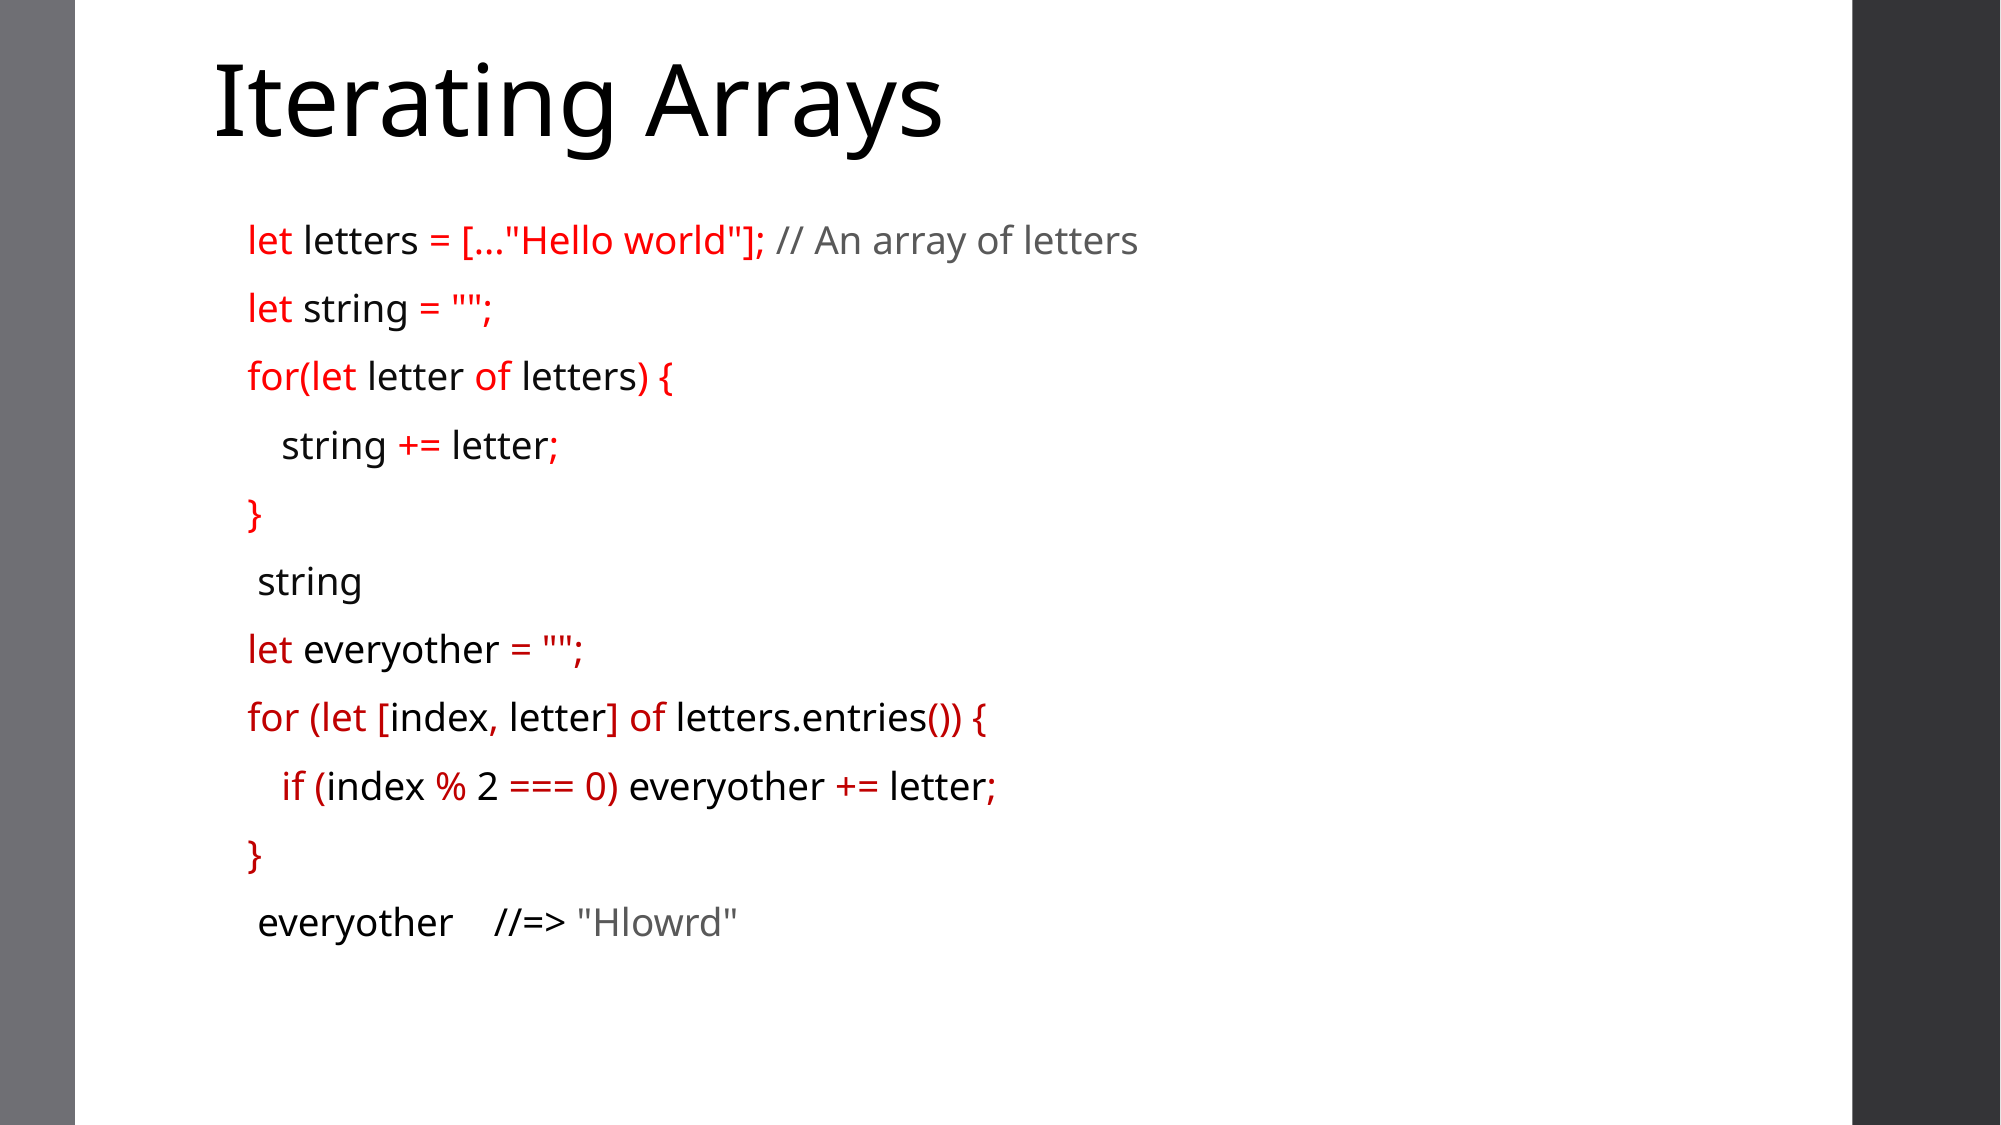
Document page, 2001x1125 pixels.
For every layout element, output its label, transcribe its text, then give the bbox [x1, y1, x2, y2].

list let letters = [..."Hello world"]; // An array of letters let string = ""; for(let letter of letters) { string += letter; } string let everyother = ""; for (let [index, letter] of letters.entries()) { if (index % 2 === 0) everyother += letter; } everyother //=> "Hlowrd" [198, 212, 1744, 961]
title Iterating Arrays [198, 0, 1744, 164]
